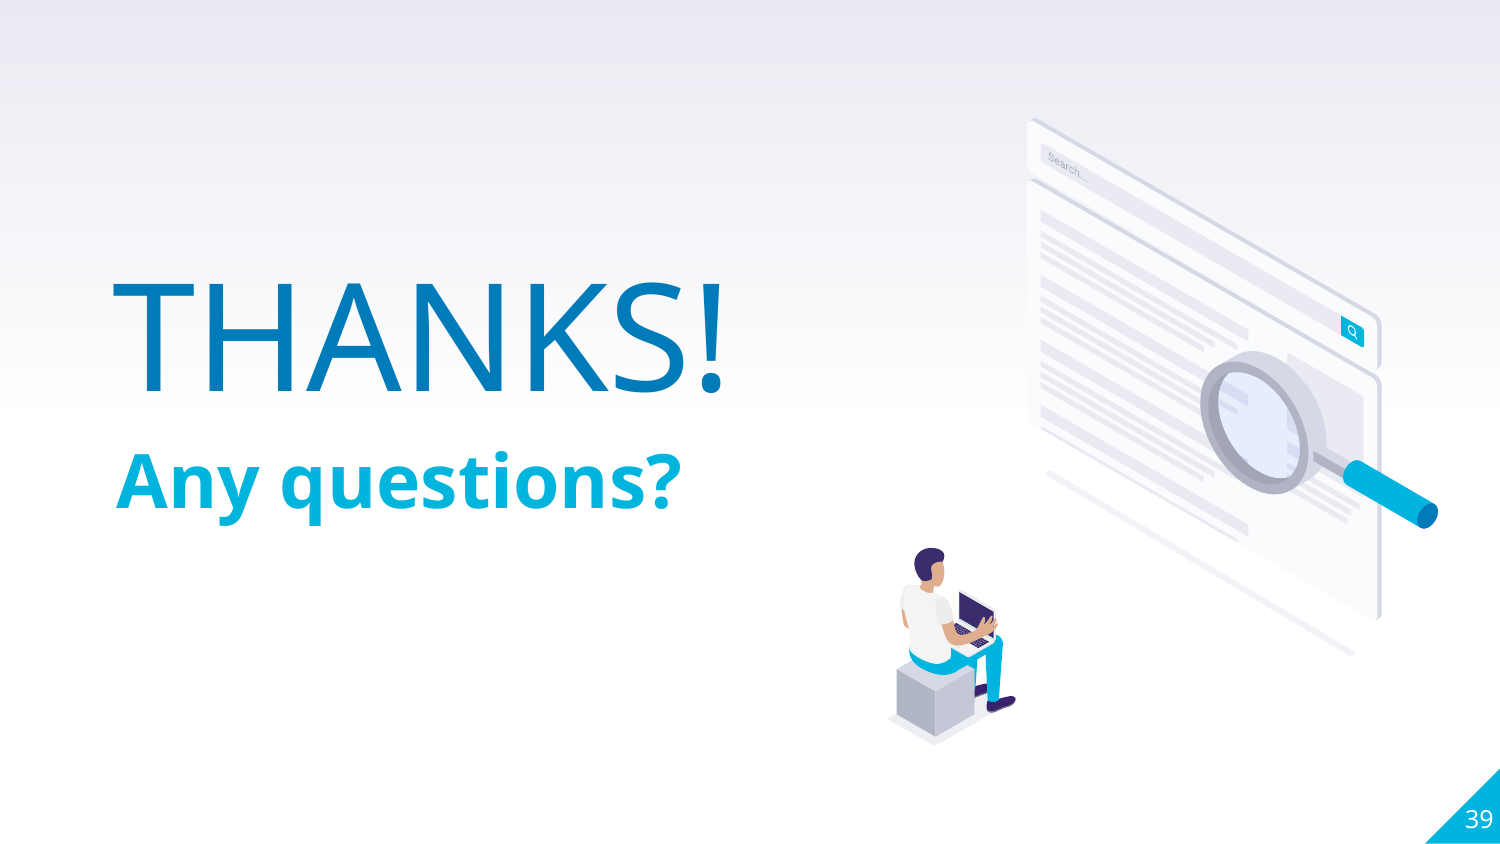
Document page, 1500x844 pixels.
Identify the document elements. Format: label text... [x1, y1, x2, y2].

title THANKS! [112, 276, 825, 414]
slide_number 39 [1418, 760, 1494, 838]
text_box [887, 117, 1439, 747]
subtitle Any questions? [116, 424, 830, 740]
